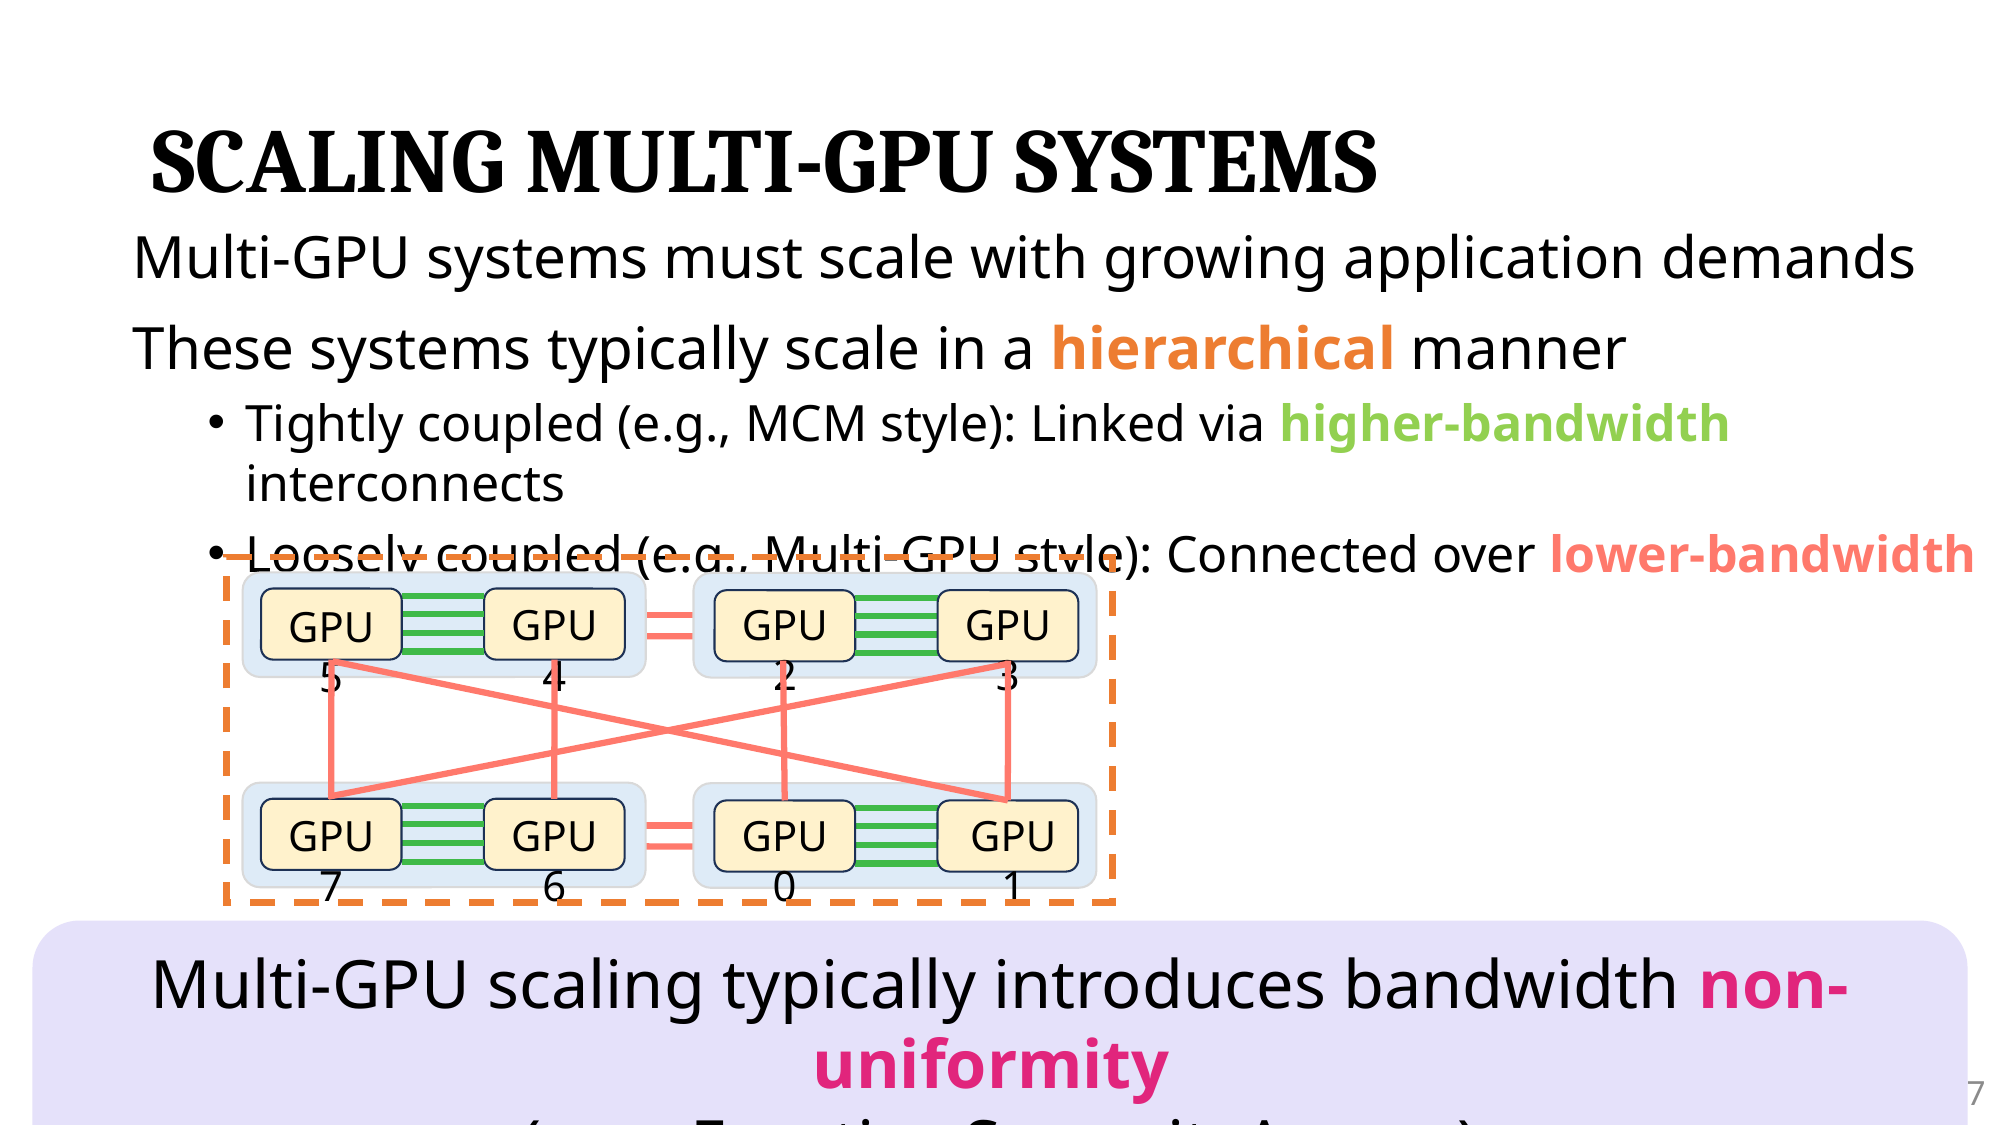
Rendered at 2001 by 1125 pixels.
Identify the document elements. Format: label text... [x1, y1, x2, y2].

text_box [225, 556, 1114, 904]
text_box Multi-GPU scaling typically introduces bandwidth non-uniformity (e.g., Frontier, Summit, Aurora) [32, 920, 1968, 1125]
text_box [693, 572, 1097, 678]
title SCALING MULTI-GPU SYSTEMS [137, 53, 1863, 212]
slide_number 7 [1550, 1065, 2000, 1125]
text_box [332, 661, 1008, 801]
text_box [242, 572, 646, 677]
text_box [242, 782, 646, 888]
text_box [328, 663, 332, 797]
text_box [693, 783, 1097, 888]
list Multi-GPU systems must scale with growing application demands These systems typically scale in a hierarchical manner Tightly coupled (e.g., MCM style): Linked via higher-bandwidth interconnects Loosely coupled (e.g., Multi-GPU style): Connected over lower-bandwidth interconnects [117, 212, 2000, 932]
